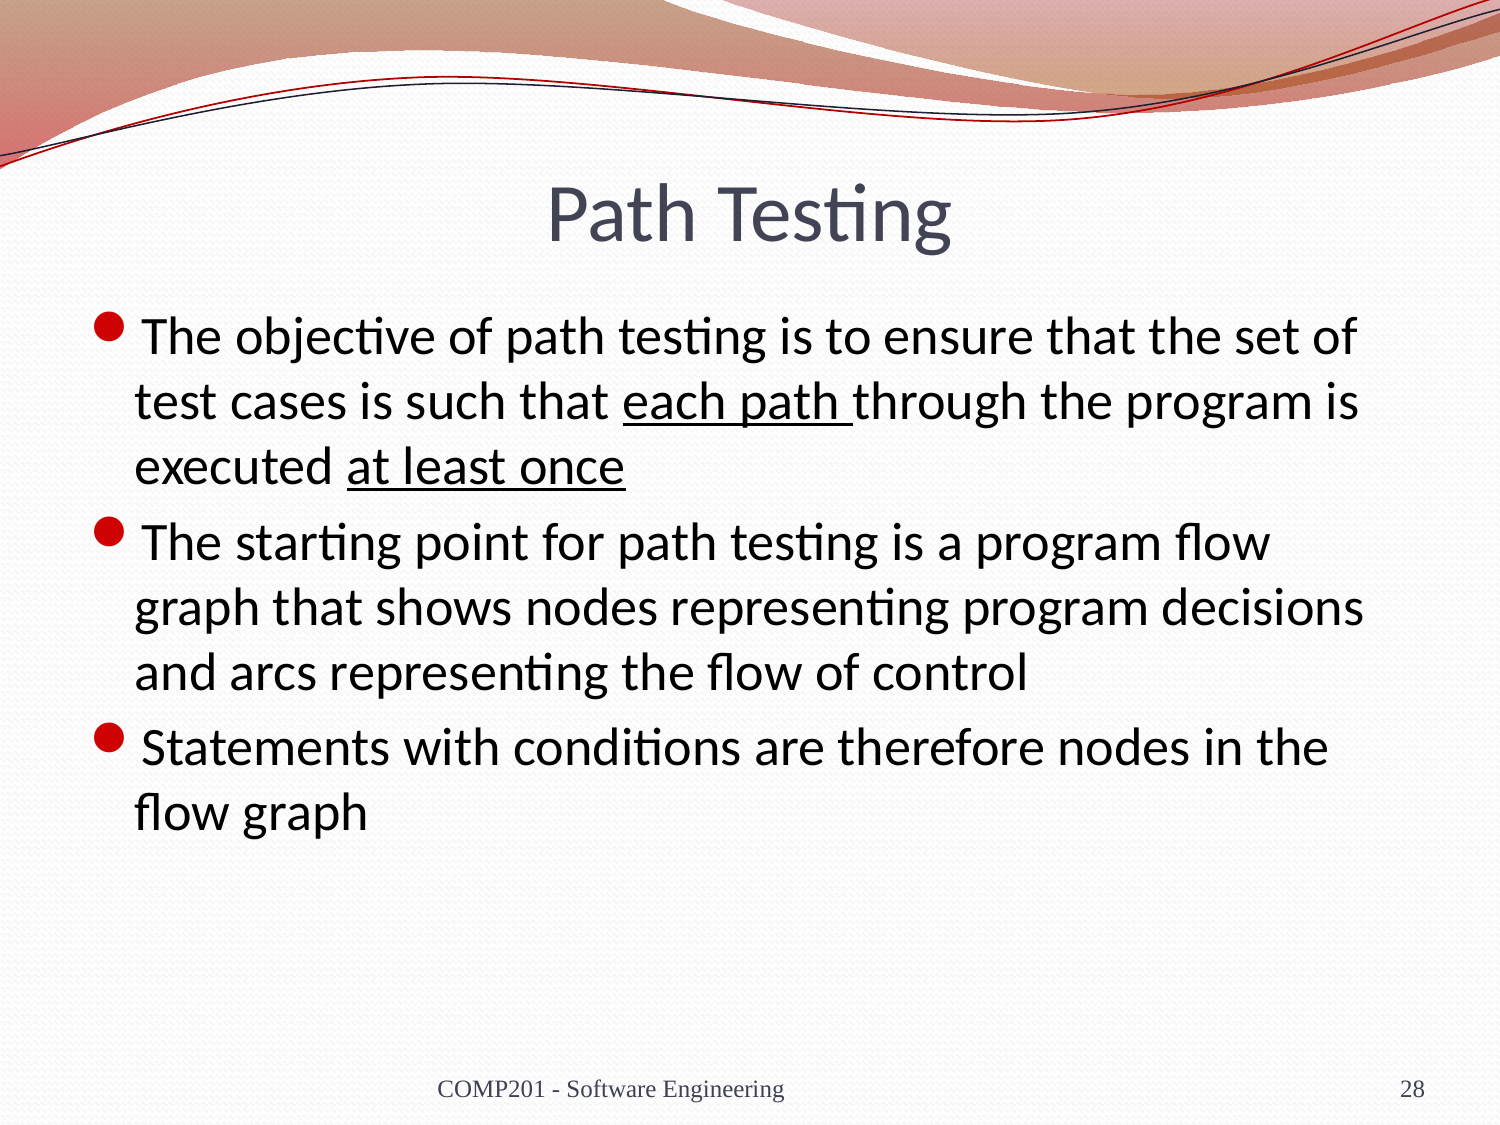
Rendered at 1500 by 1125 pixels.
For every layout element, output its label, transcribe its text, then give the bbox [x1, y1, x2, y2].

slide_number 28 [1299, 1042, 1425, 1103]
title Path Testing [75, 115, 1425, 258]
list The objective of path testing is to ensure that the set of test cases is such that each path through the program is executed at least once The starting point for path testing is a program flow graph that shows nodes representing program decisions and arcs representing the flow of control Statements with conditions are therefore nodes in the flow graph [75, 292, 1425, 1038]
footer COMP201 - Software Engineering [437, 1042, 988, 1103]
